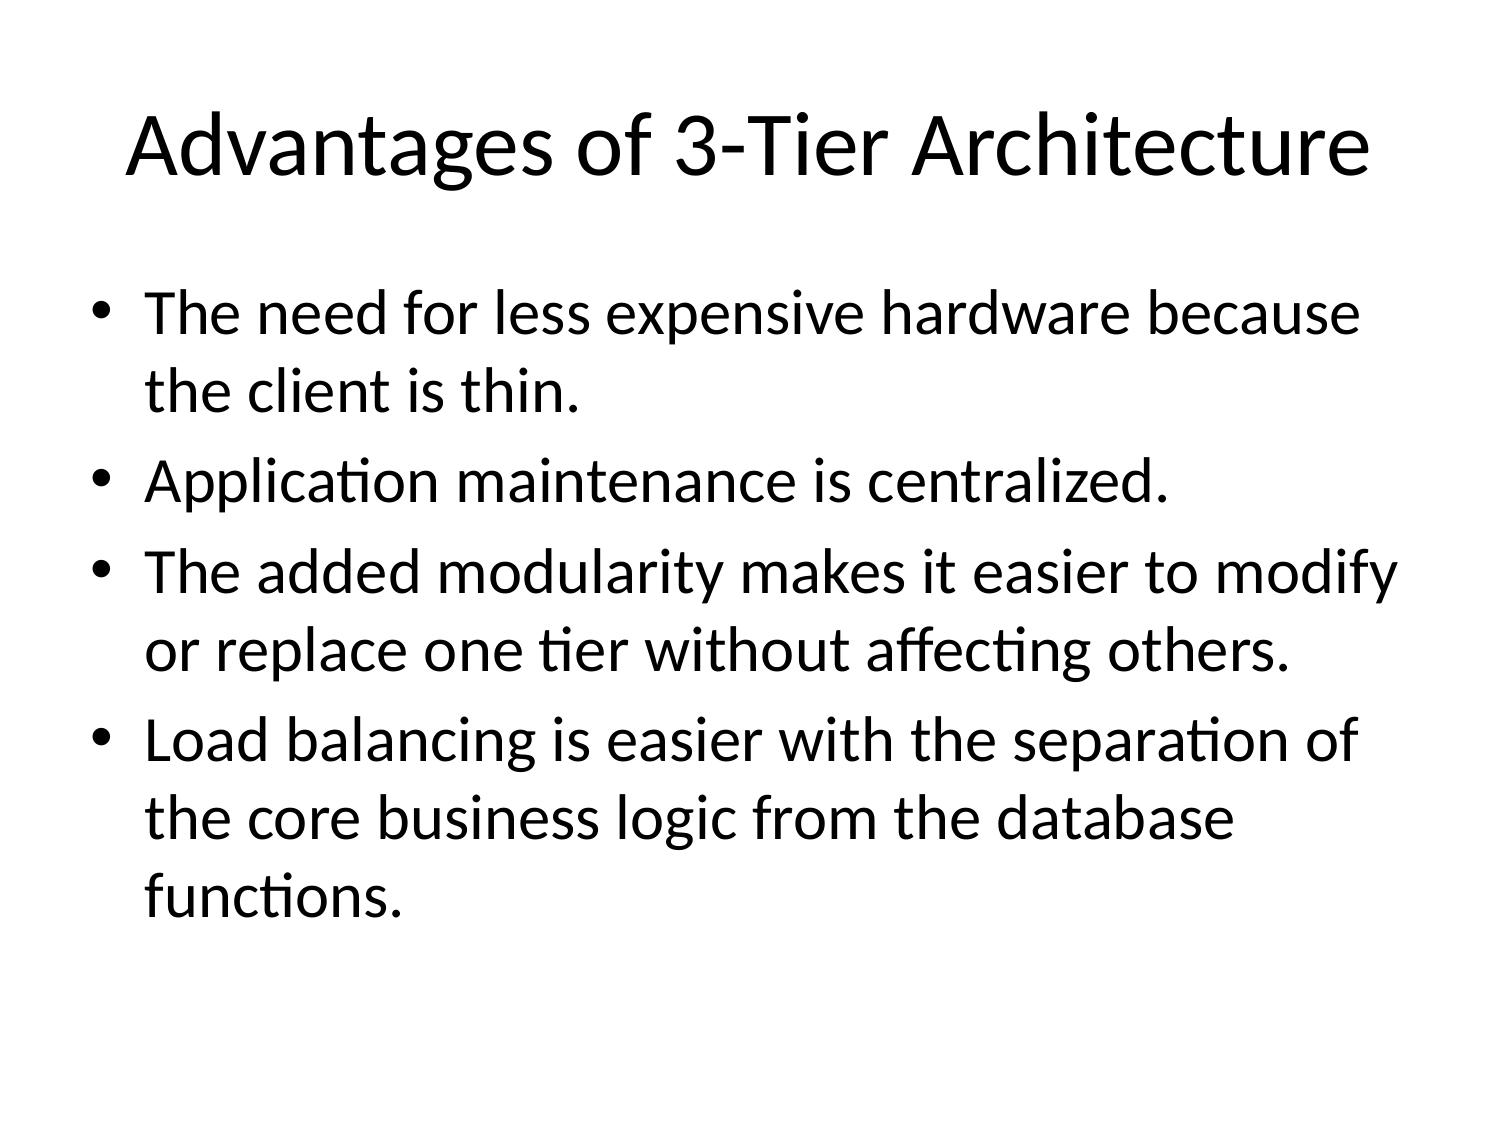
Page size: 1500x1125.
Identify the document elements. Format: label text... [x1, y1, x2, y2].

list The need for less expensive hardware because the client is thin. Application maintenance is centralized. The added modularity makes it easier to modify or replace one tier without affecting others. Load balancing is easier with the separation of the core business logic from the database functions. [75, 262, 1425, 1005]
title Advantages of 3-Tier Architecture [75, 45, 1425, 233]
